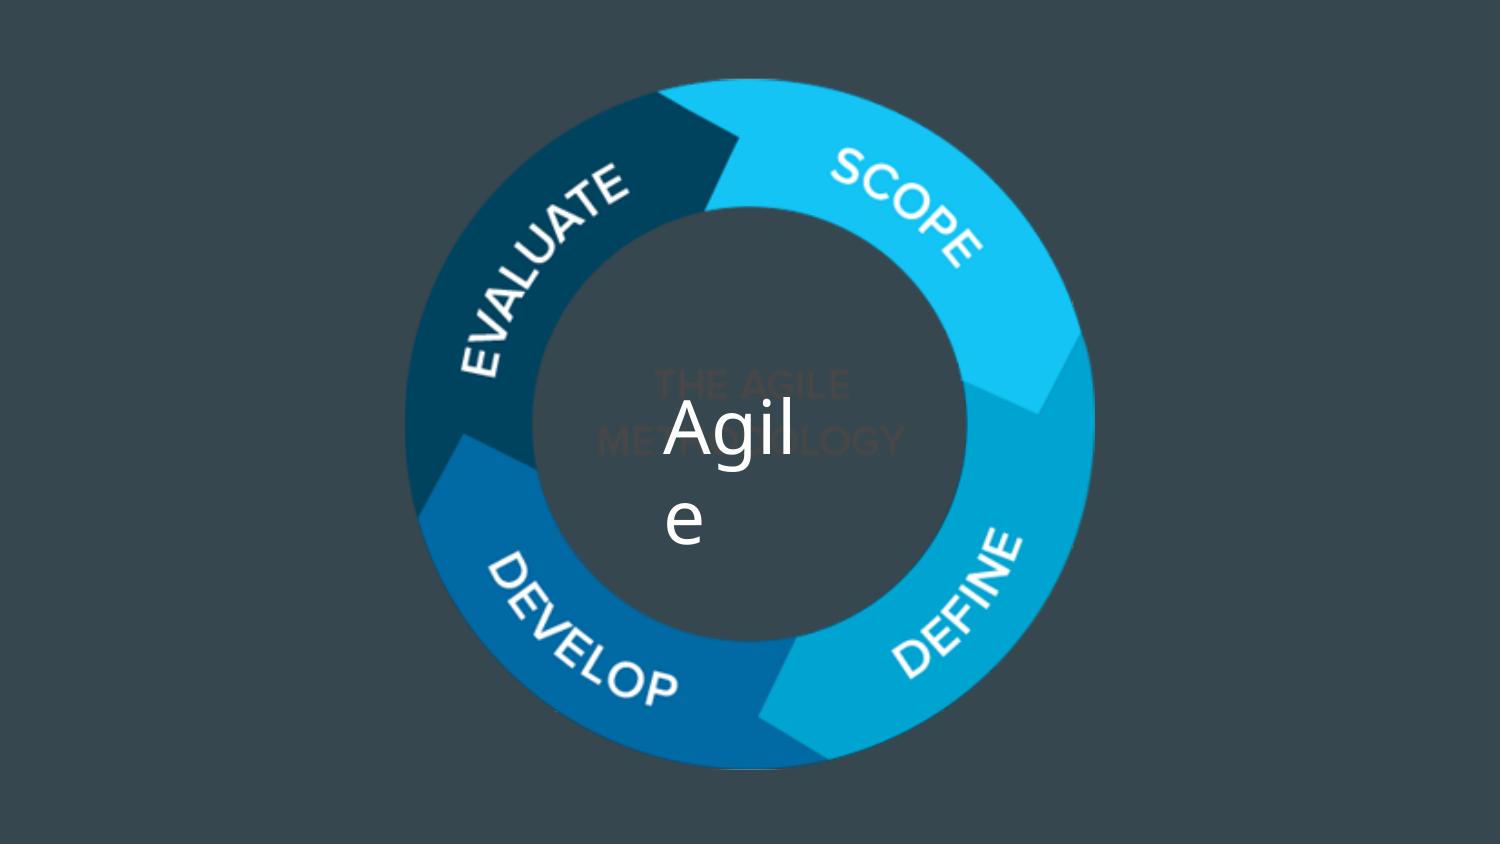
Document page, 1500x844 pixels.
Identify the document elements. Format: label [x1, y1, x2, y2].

picture [863, 163, 900, 200]
picture [918, 205, 958, 235]
picture [959, 584, 990, 609]
picture [892, 639, 931, 679]
picture [966, 554, 1010, 596]
picture [485, 266, 539, 322]
picture [941, 228, 983, 269]
picture [461, 347, 501, 378]
picture [592, 163, 629, 204]
picture [941, 594, 970, 634]
picture [405, 206, 1095, 779]
picture [982, 527, 1022, 562]
picture [514, 223, 555, 264]
picture [921, 616, 961, 656]
picture [467, 308, 508, 343]
picture [405, 65, 1095, 403]
picture [565, 179, 598, 217]
picture [546, 205, 586, 244]
picture [830, 147, 865, 184]
picture [893, 183, 931, 220]
